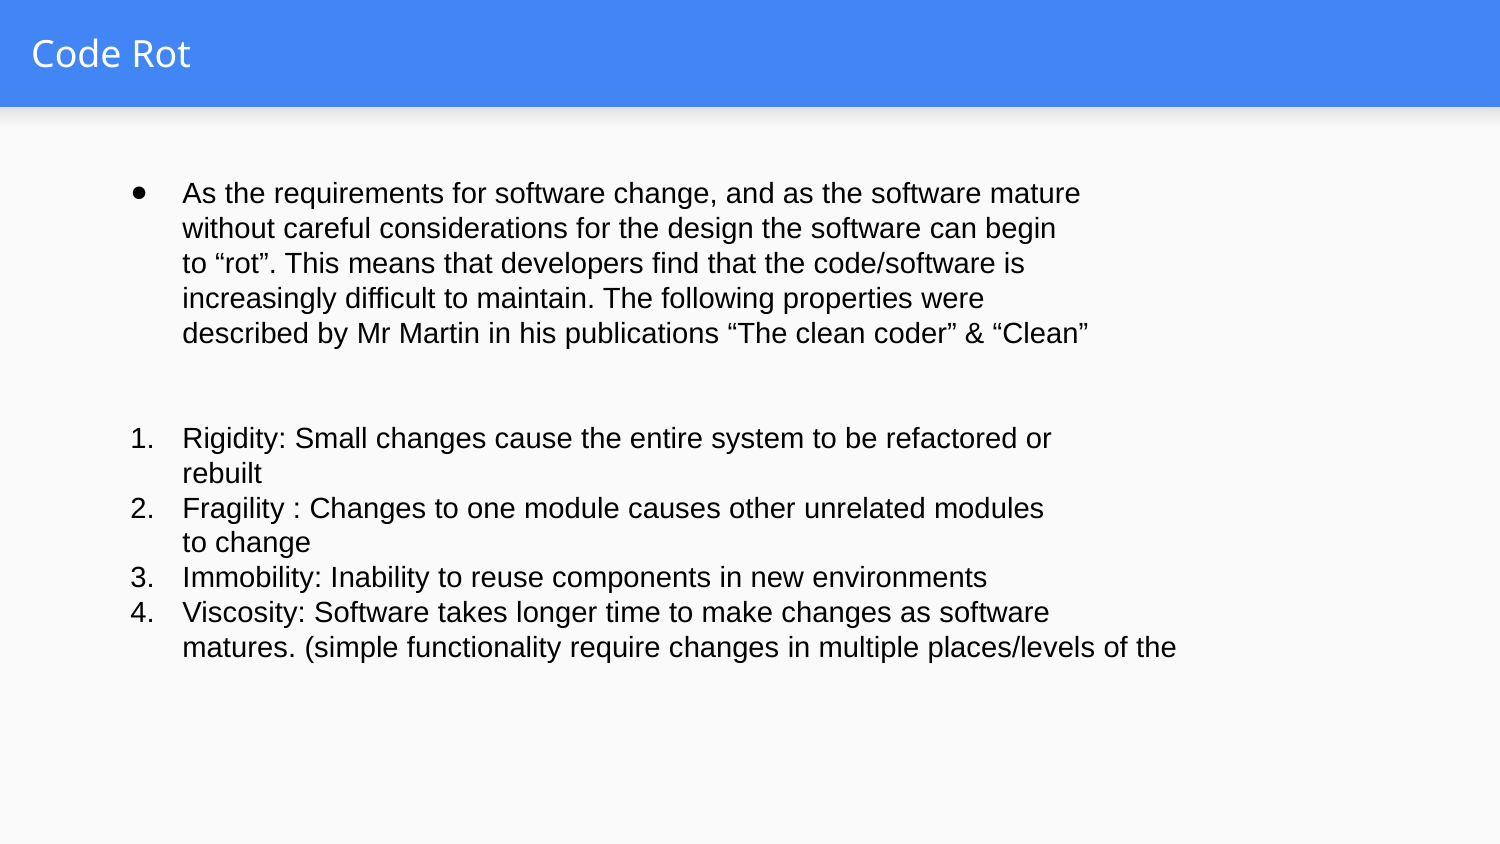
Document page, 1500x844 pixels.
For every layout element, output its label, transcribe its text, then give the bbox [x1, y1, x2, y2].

title Code Rot [16, 2, 1464, 102]
text_box As the requirements for software change, and as the software mature without careful considerations for the design the software can begin to “rot”. This means that developers find that the code/software is increasingly difficult to maintain. The following properties were described by Mr Martin in his publications “The clean coder” & “Clean” Rigidity: Small changes cause the entire system to be refactored or rebuilt Fragility : Changes to one module causes other unrelated modules to change Immobility: Inability to reuse components in new environments Viscosity: Software takes longer time to make changes as software matures. (simple functionality require changes in multiple places/levels of the [92, 159, 1414, 679]
